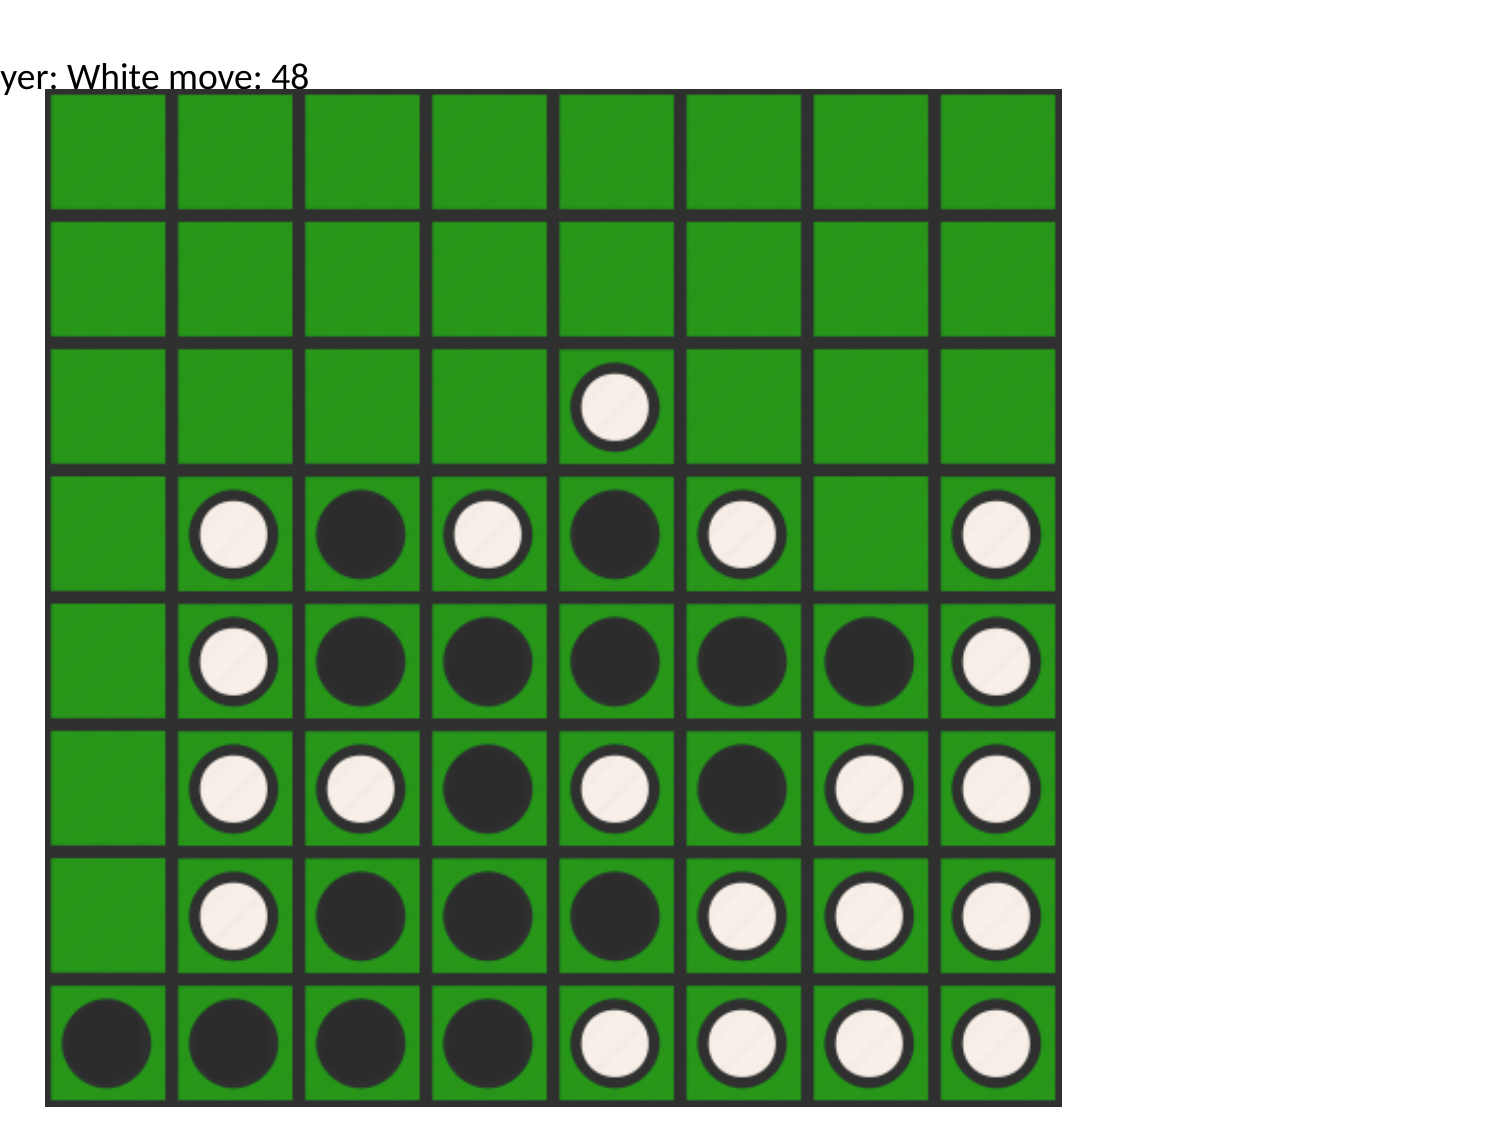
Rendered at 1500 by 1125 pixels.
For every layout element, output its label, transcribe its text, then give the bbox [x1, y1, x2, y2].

picture [44, 89, 1062, 1107]
text_box turn: 32 player: White move: 48 [0, 44, 325, 105]
